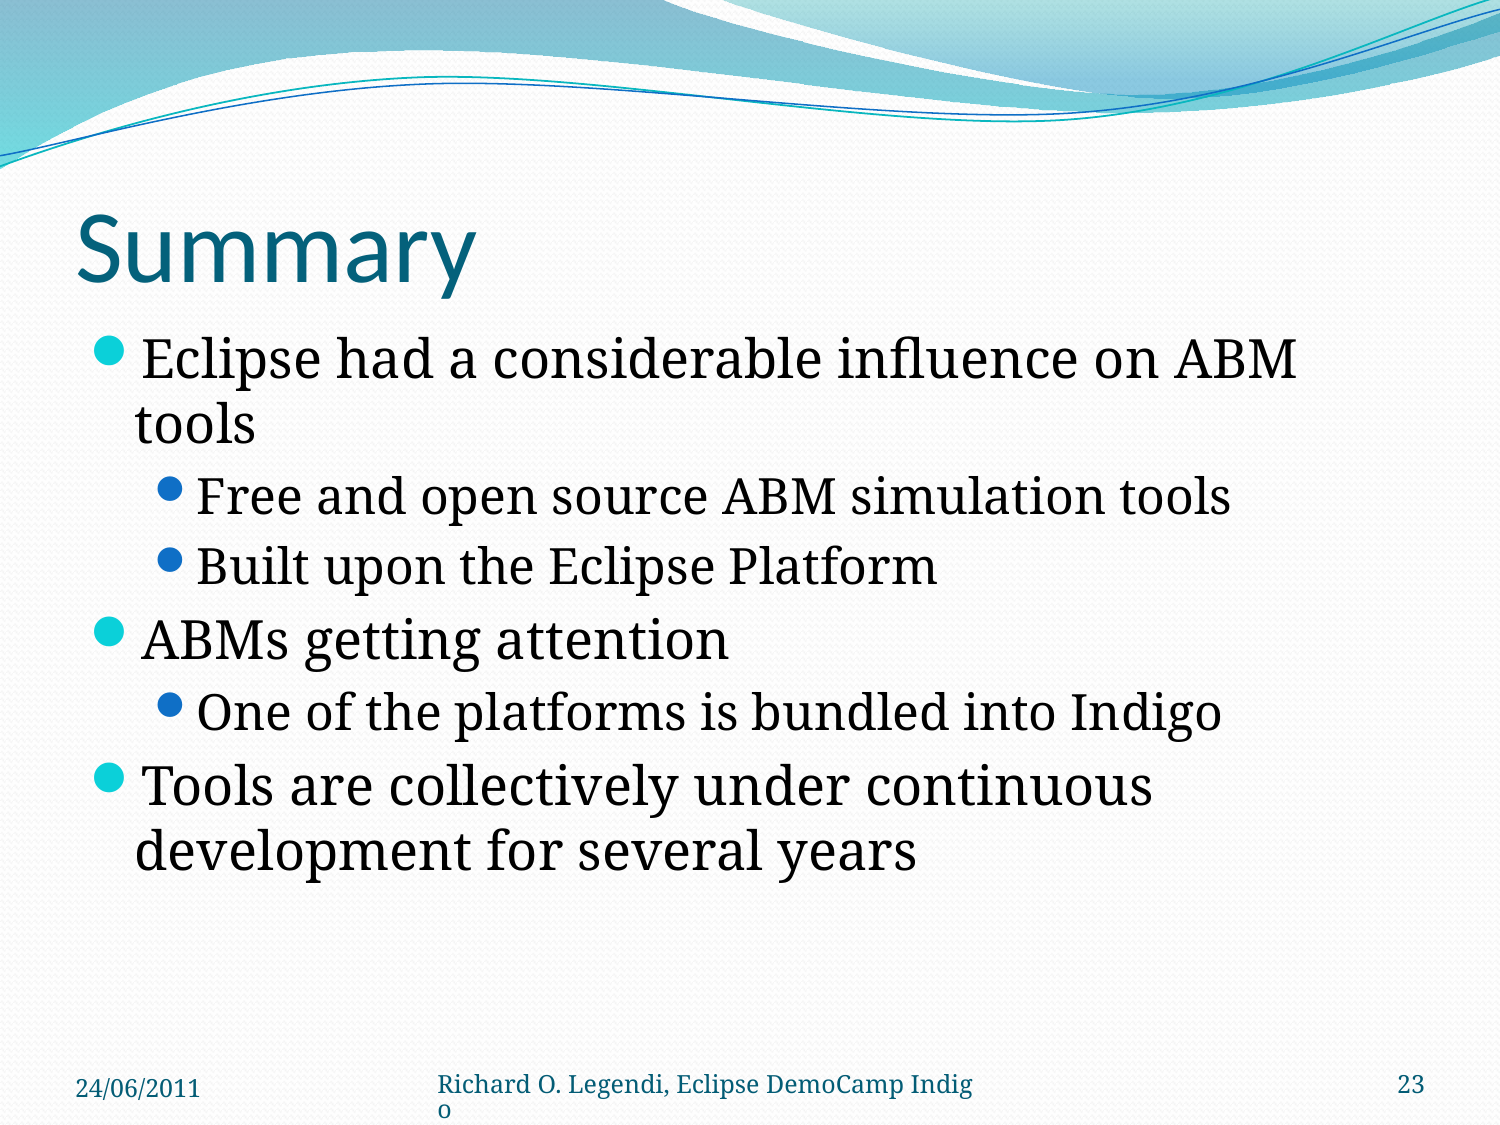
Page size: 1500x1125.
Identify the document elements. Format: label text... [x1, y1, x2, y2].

footer Richard O. Legendi, Eclipse DemoCamp Indigo [437, 1042, 988, 1103]
slide_number 23 [1299, 1042, 1425, 1103]
list Eclipse had a considerable influence on ABM tools Free and open source ABM simulation tools Built upon the Eclipse Platform ABMs getting attention One of the platforms is bundled into Indigo Tools are collectively under continuous development for several years [75, 317, 1425, 1038]
title Summary [75, 115, 1425, 303]
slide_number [75, 1042, 425, 1103]
